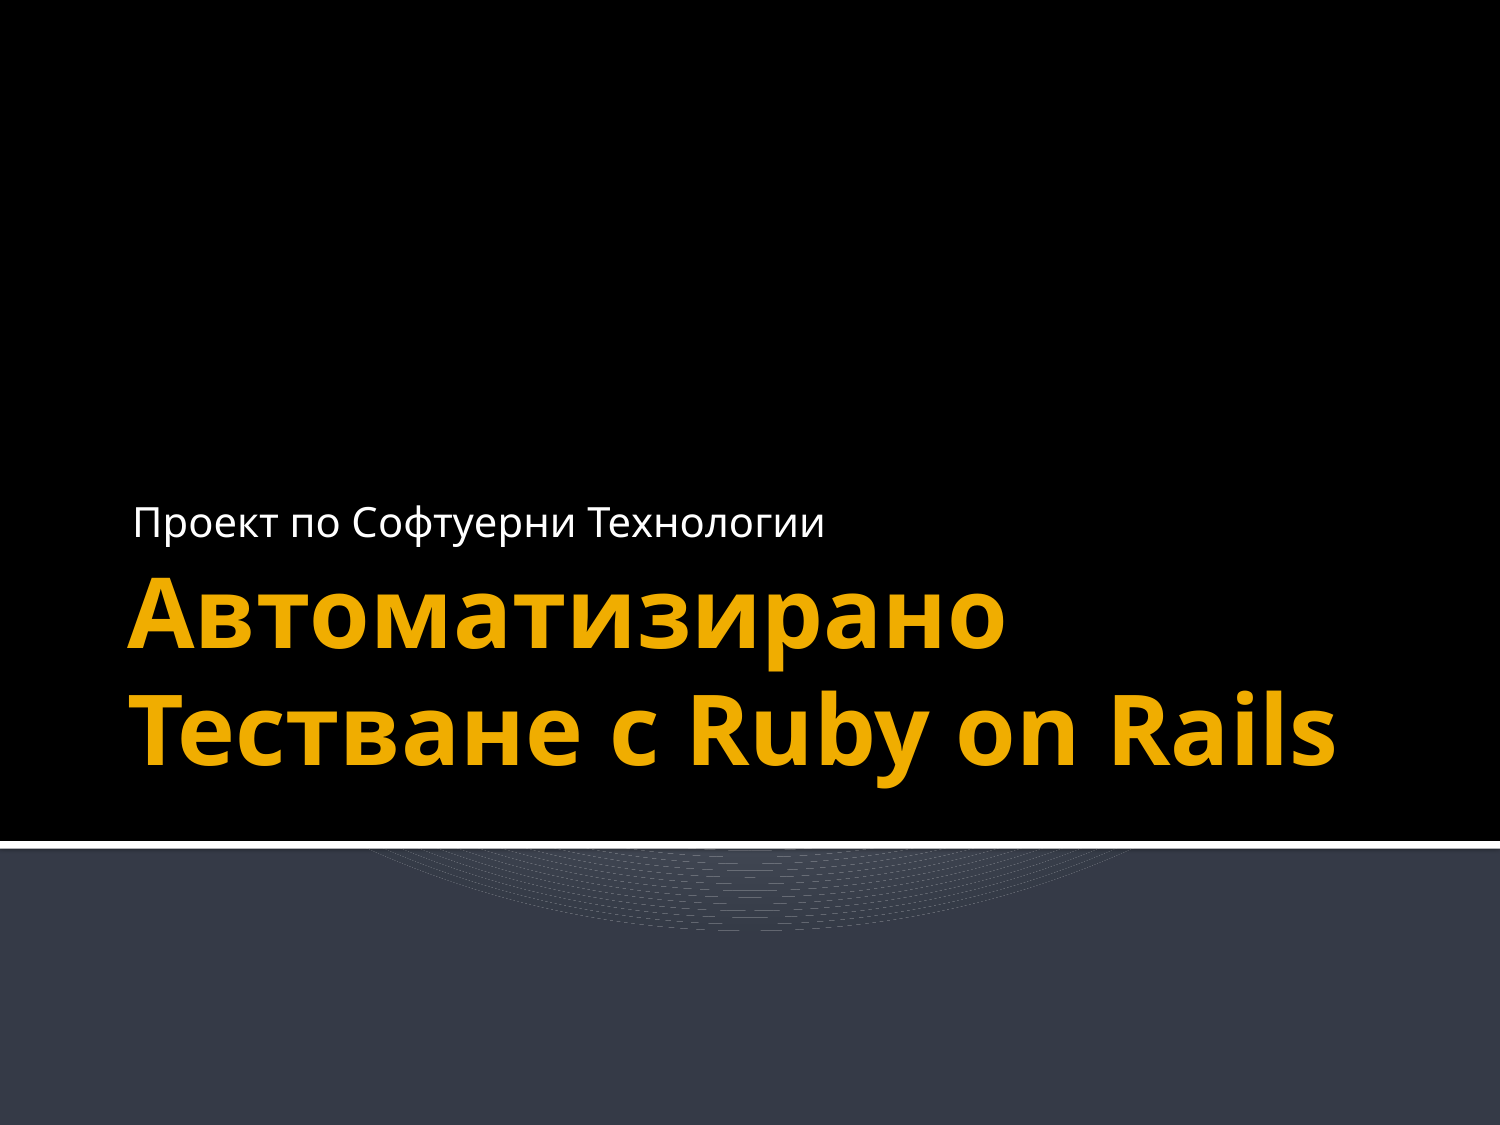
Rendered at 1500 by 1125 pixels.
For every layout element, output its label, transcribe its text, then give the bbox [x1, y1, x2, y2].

subtitle Проект по Софтуерни Технологии [112, 299, 1438, 546]
title Автоматизирано Тестване с Ruby on Rails [112, 550, 1438, 825]
